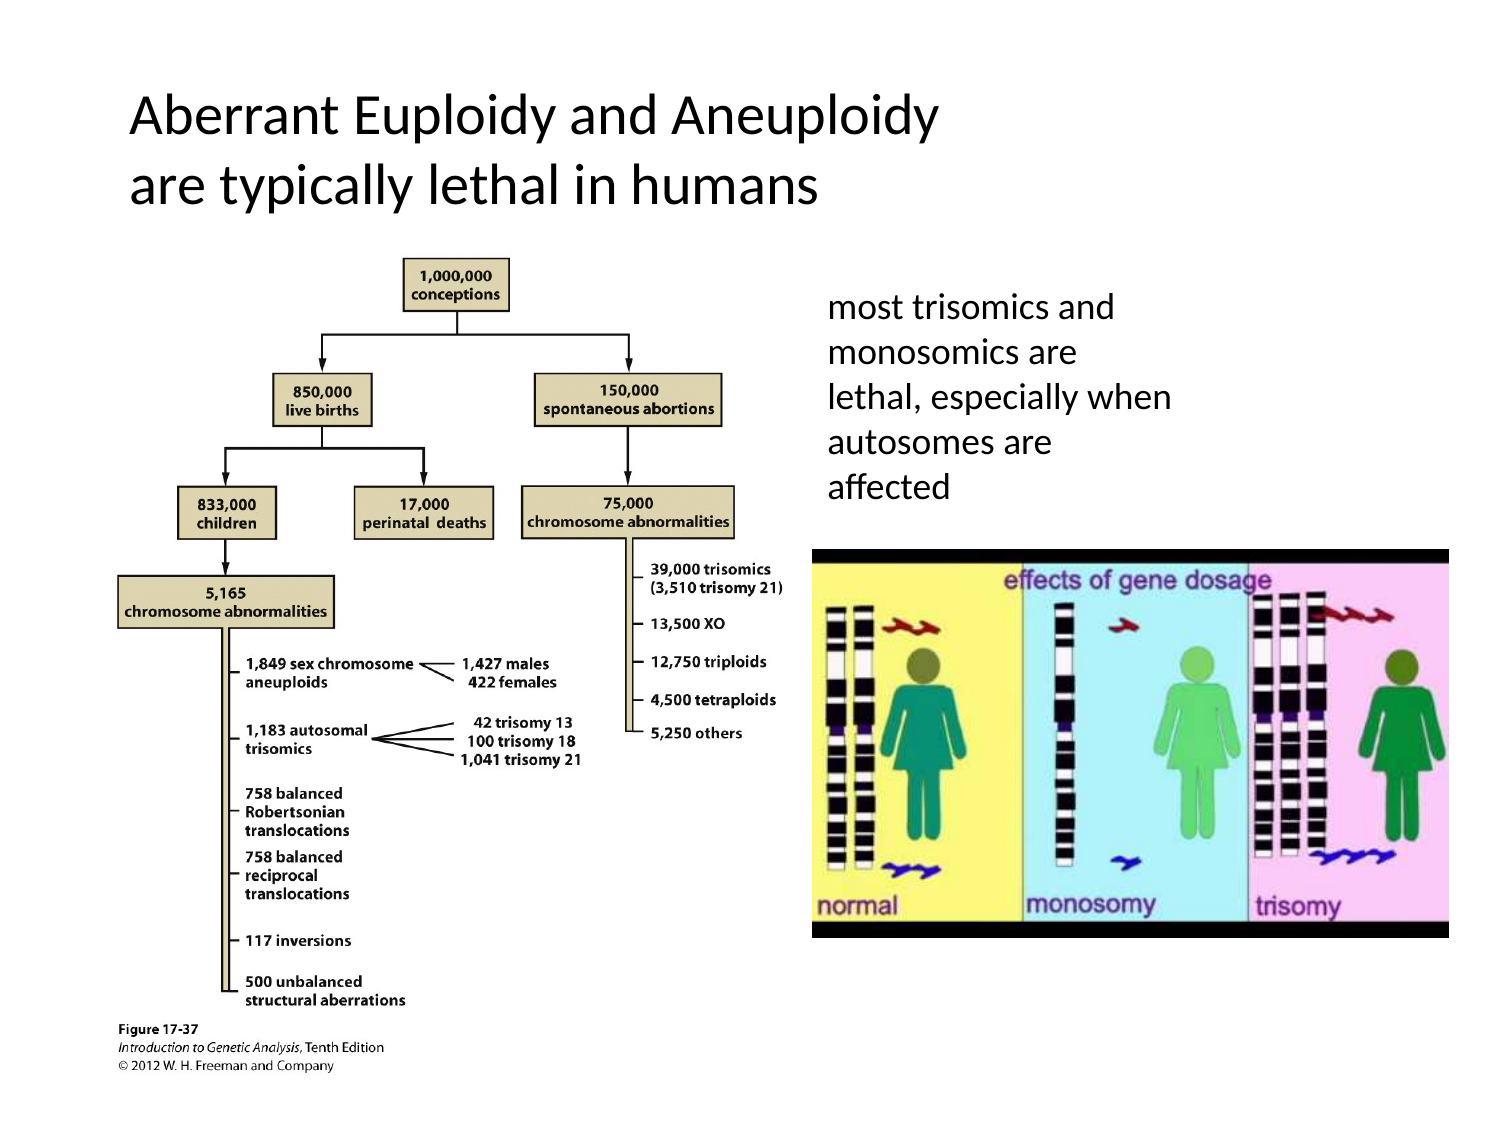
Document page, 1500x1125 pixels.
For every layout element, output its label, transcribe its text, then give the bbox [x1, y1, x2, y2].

picture [112, 252, 786, 1076]
text_box Aberrant Euploidy and Aneuploidy are typically lethal in humans [115, 68, 1043, 224]
picture [812, 549, 1449, 938]
text_box most trisomics and monosomics are lethal, especially when autosomes are affected [812, 274, 1194, 515]
